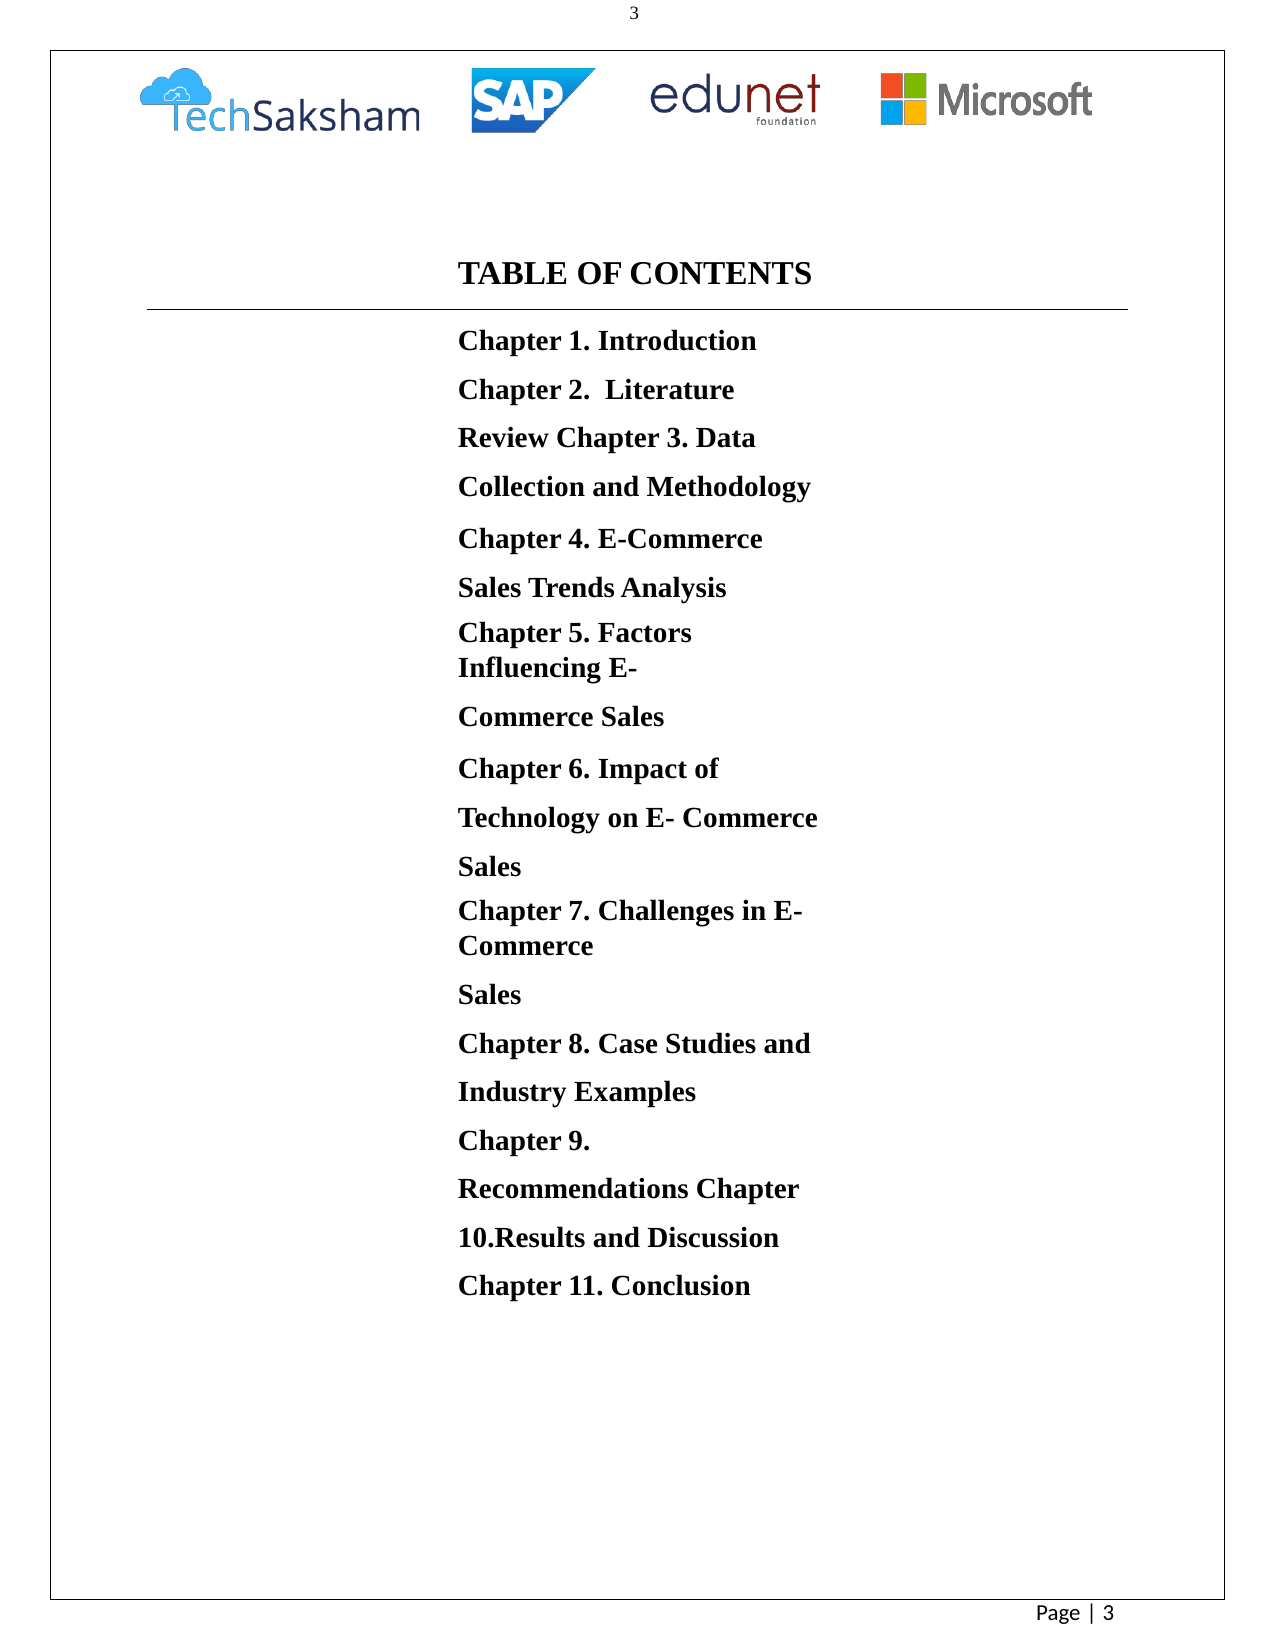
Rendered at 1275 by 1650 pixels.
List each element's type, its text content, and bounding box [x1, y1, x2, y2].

text_box TABLE OF CONTENTS Chapter 1. Introduction Chapter 2. Literature Review Chapter 3. Data Collection and Methodology Chapter 4. E-Commerce Sales Trends Analysis Chapter 5. Factors Influencing E- Commerce Sales Chapter 6. Impact of Technology on E- Commerce Sales Chapter 7. Challenges in E-Commerce Sales Chapter 8. Case Studies and Industry Examples Chapter 9. Recommendations Chapter 10.Results and Discussion Chapter 11. Conclusion [147, 251, 819, 309]
text_box TABLE OF CONTENTS Chapter 1. Introduction Chapter 2. Literature Review Chapter 3. Data Collection and Methodology Chapter 4. E-Commerce Sales Trends Analysis Chapter 5. Factors Influencing E- Commerce Sales Chapter 6. Impact of Technology on E- Commerce Sales Chapter 7. Challenges in E-Commerce Sales Chapter 8. Case Studies and Industry Examples Chapter 9. Recommendations Chapter 10.Results and Discussion Chapter 11. Conclusion [147, 310, 819, 1302]
picture [471, 70, 596, 133]
picture [139, 67, 420, 131]
slide_number Page | 3 [1033, 1597, 1130, 1625]
picture [880, 73, 1092, 125]
text_box 3 [627, 0, 642, 24]
picture [650, 73, 821, 125]
